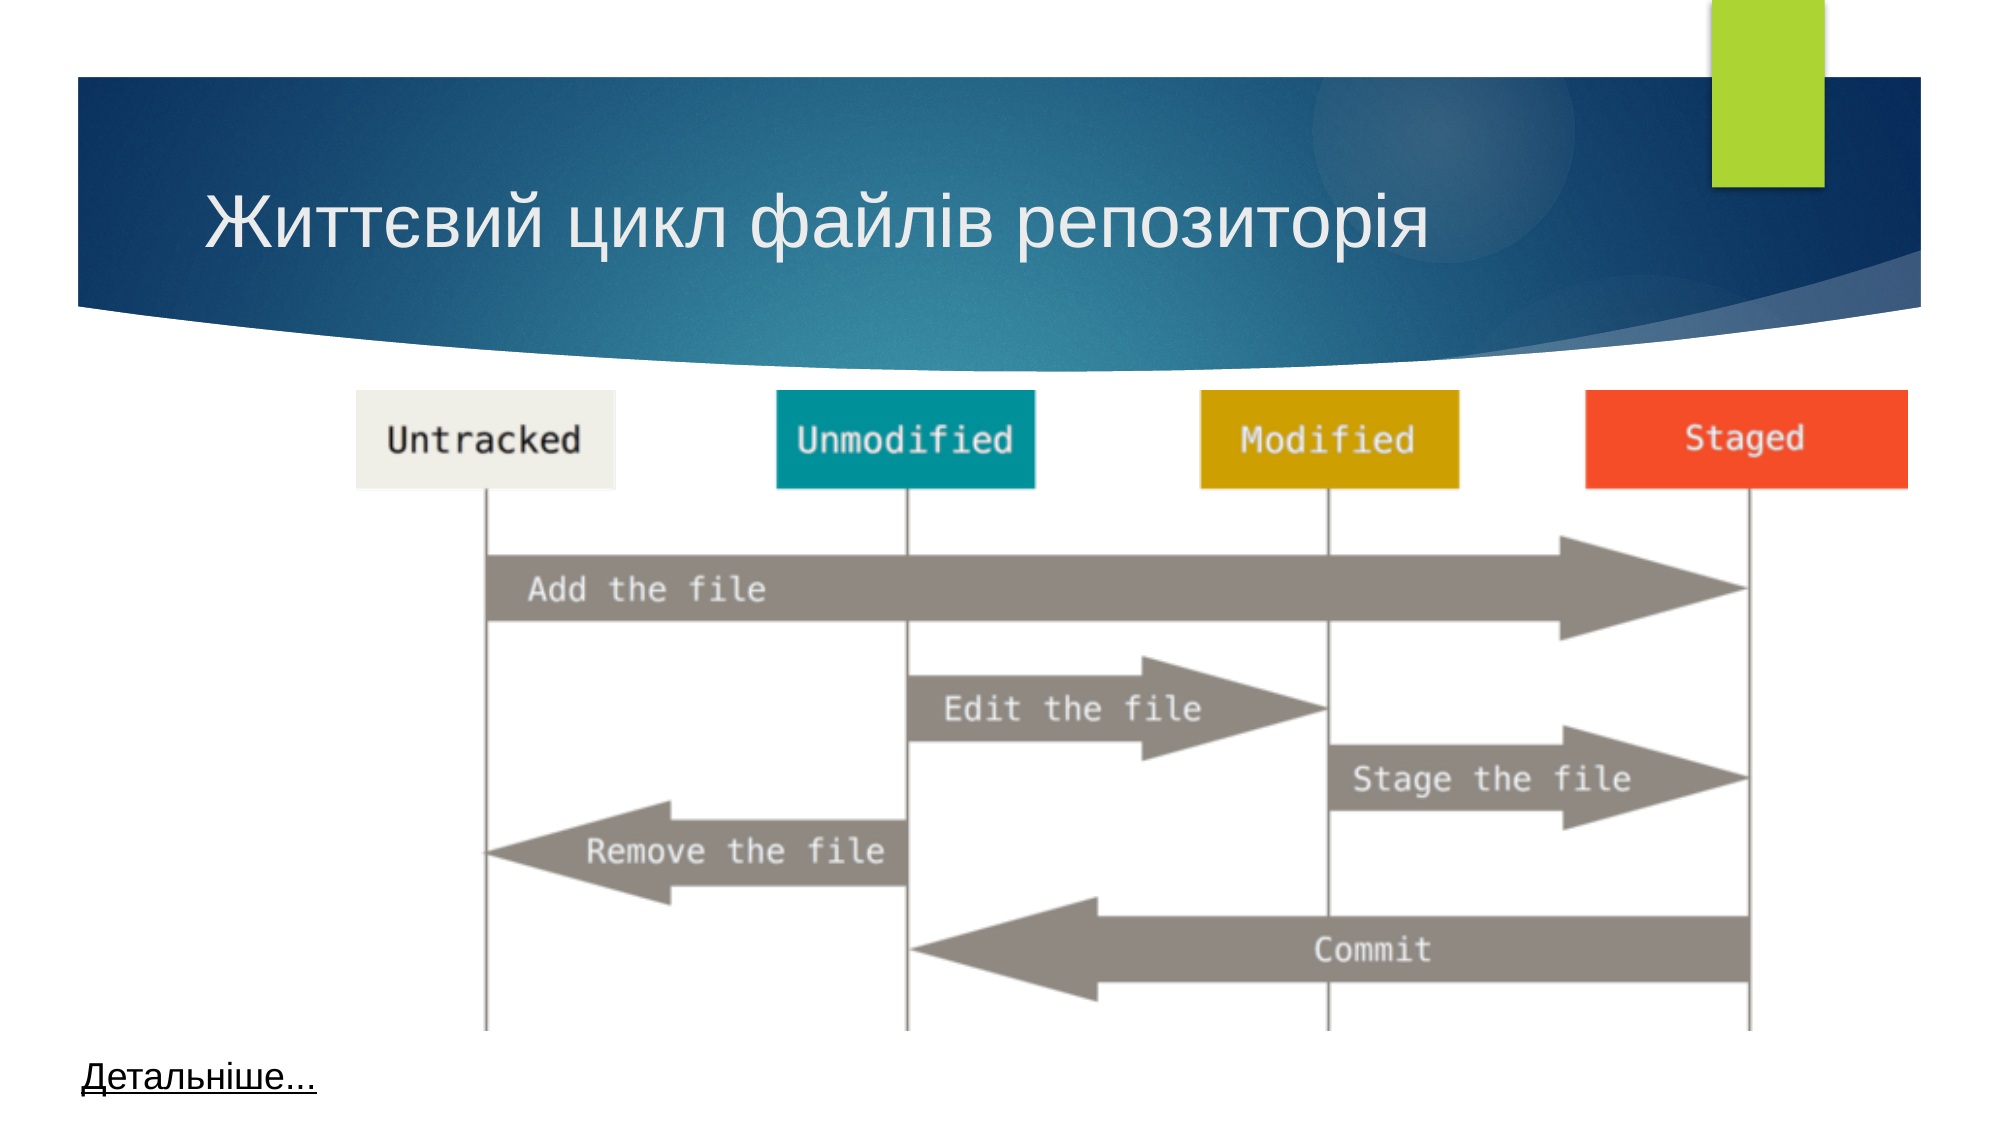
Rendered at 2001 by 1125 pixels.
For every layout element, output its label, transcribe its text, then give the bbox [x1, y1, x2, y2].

picture [355, 389, 1908, 1031]
text_box Детальніше... [66, 1044, 1067, 1105]
title Життєвий цикл файлів репозиторія [189, 159, 1627, 276]
